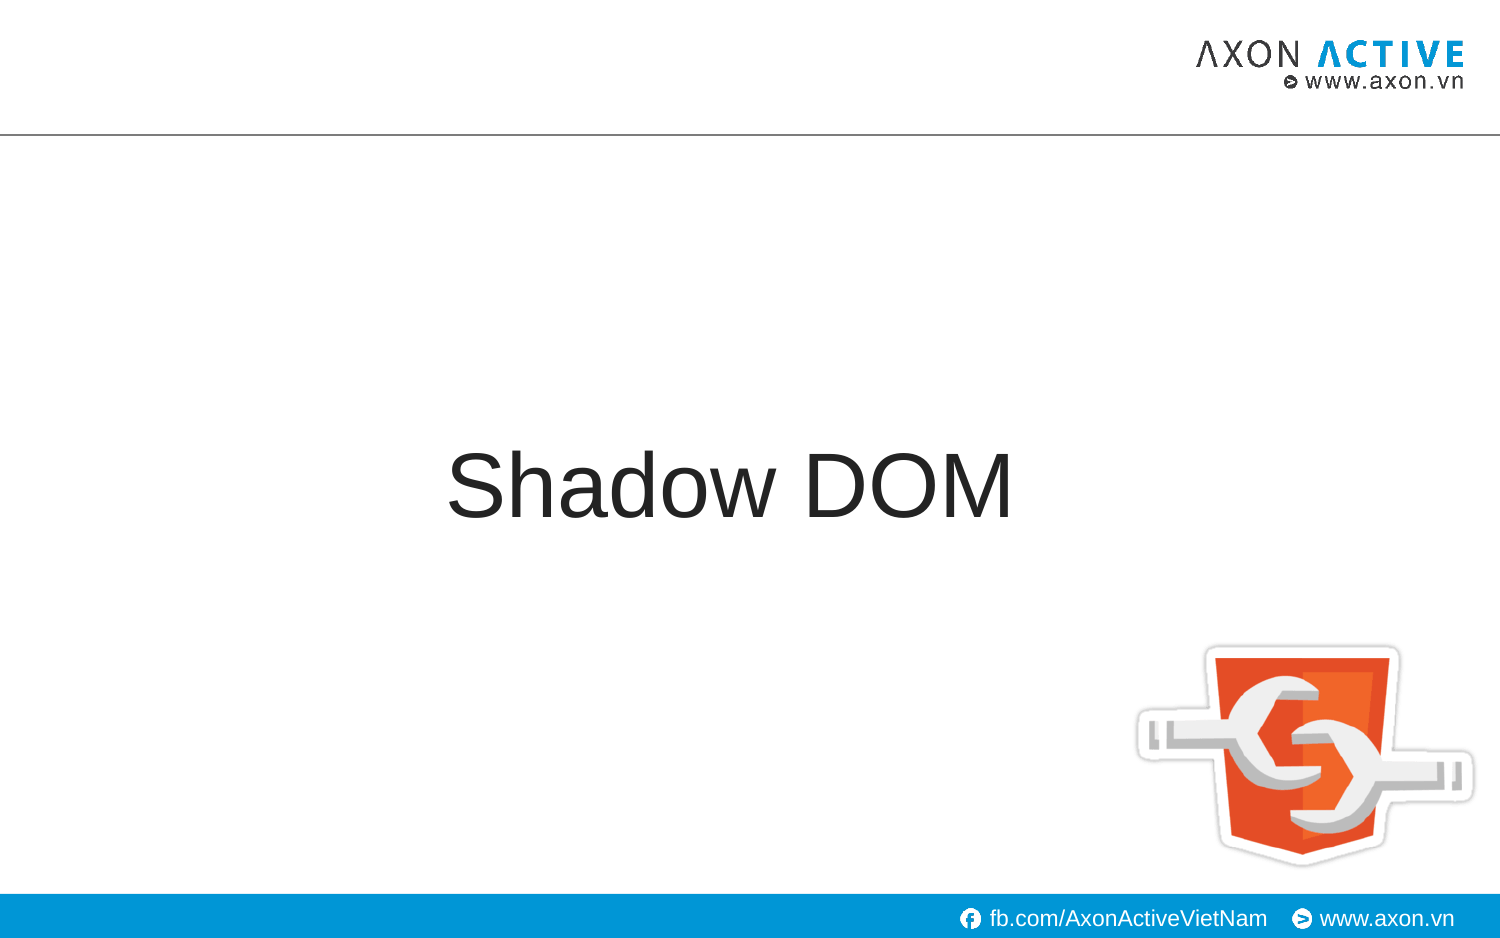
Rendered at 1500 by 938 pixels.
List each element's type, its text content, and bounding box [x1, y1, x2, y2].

picture [1196, 40, 1463, 89]
picture [1293, 909, 1311, 928]
picture [1202, 917, 1211, 923]
picture [1169, 917, 1178, 923]
list Shadow DOM [430, 363, 1088, 556]
picture [961, 909, 980, 928]
picture [1123, 574, 1487, 893]
picture [1214, 913, 1218, 924]
picture [1145, 914, 1149, 924]
picture [1423, 40, 1432, 56]
